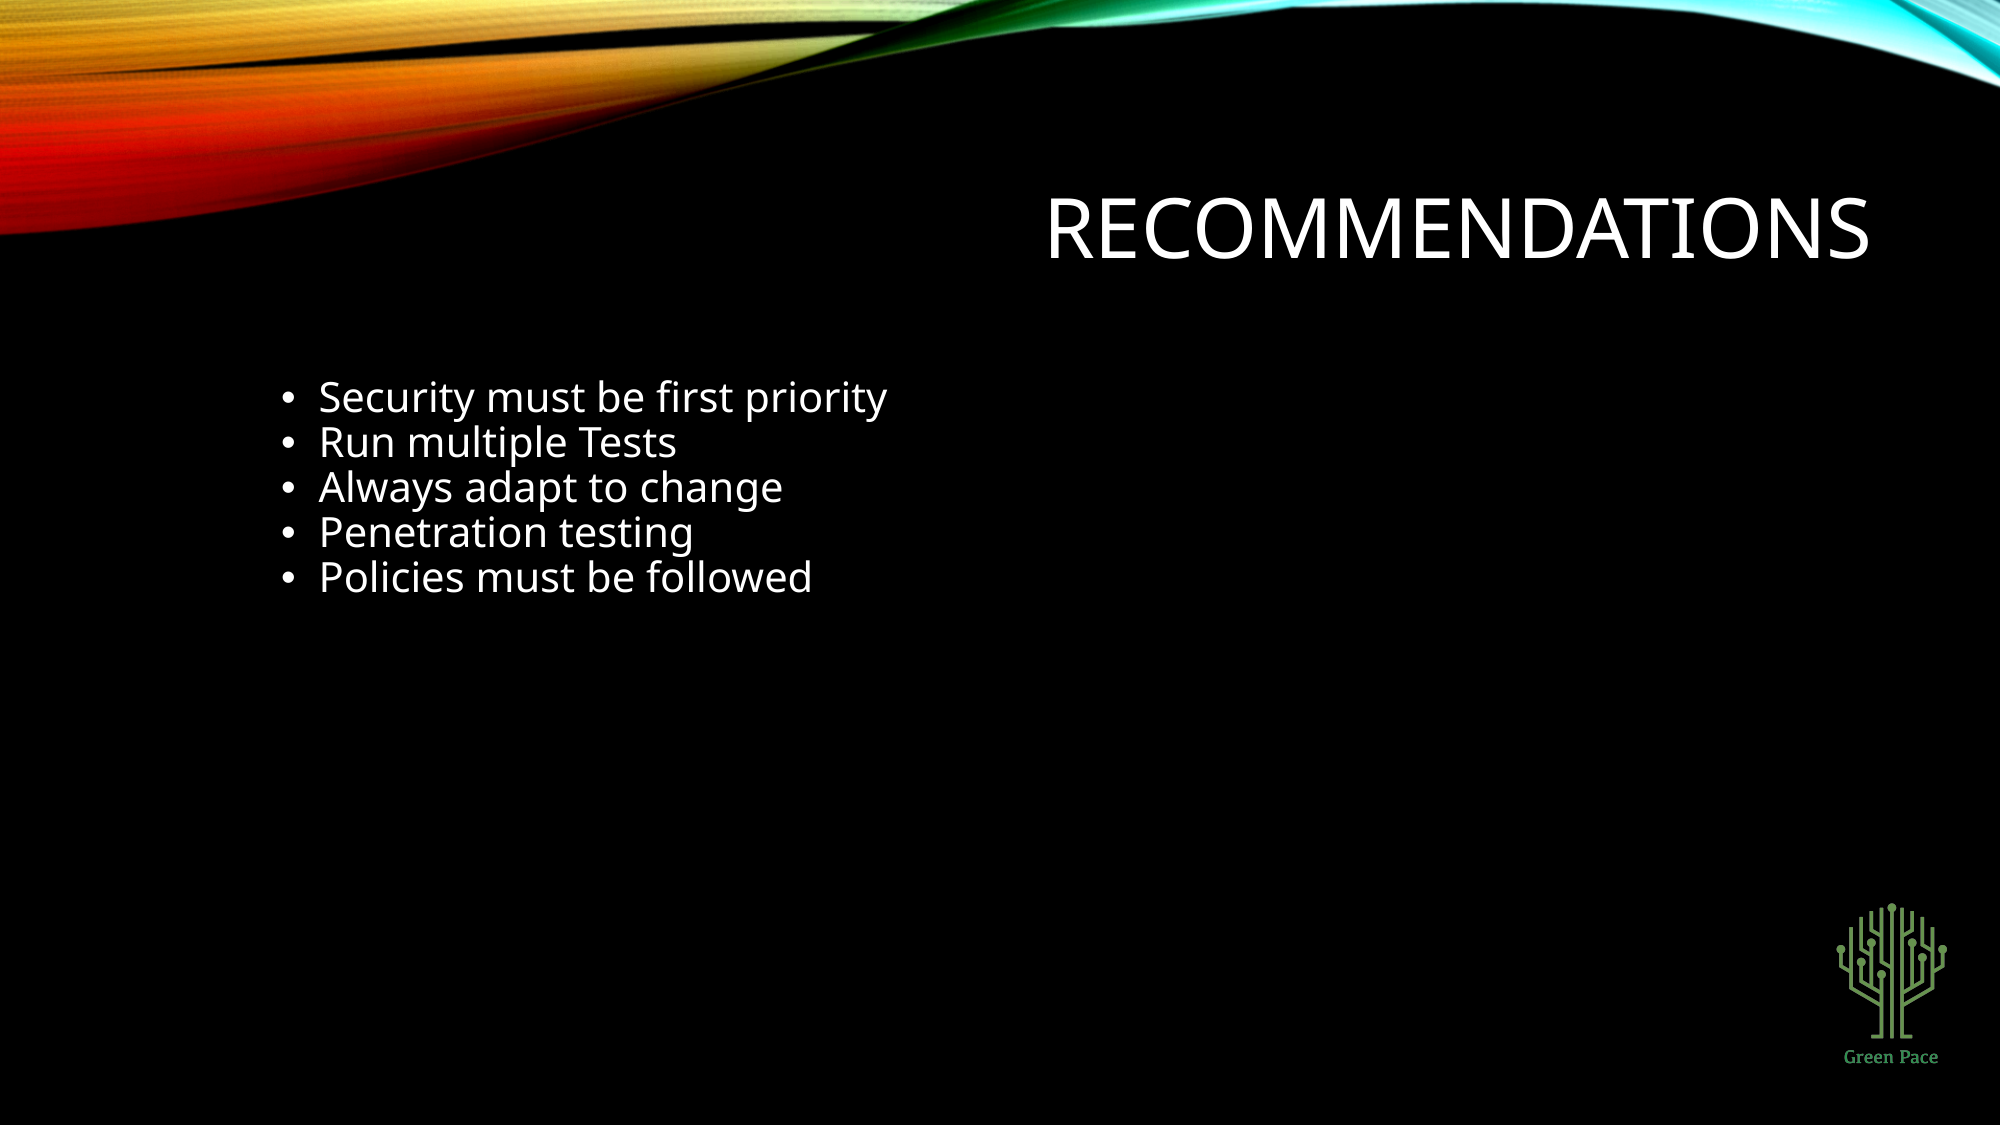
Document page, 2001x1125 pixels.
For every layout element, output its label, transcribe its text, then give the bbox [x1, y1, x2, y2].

list Security must be first priority Run multiple Tests Always adapt to change Penetration testing Policies must be followed [115, 369, 1891, 1028]
title RECOMMENDATIONS [474, 125, 1888, 338]
picture [0, 0, 2000, 237]
picture [1817, 892, 1964, 1082]
